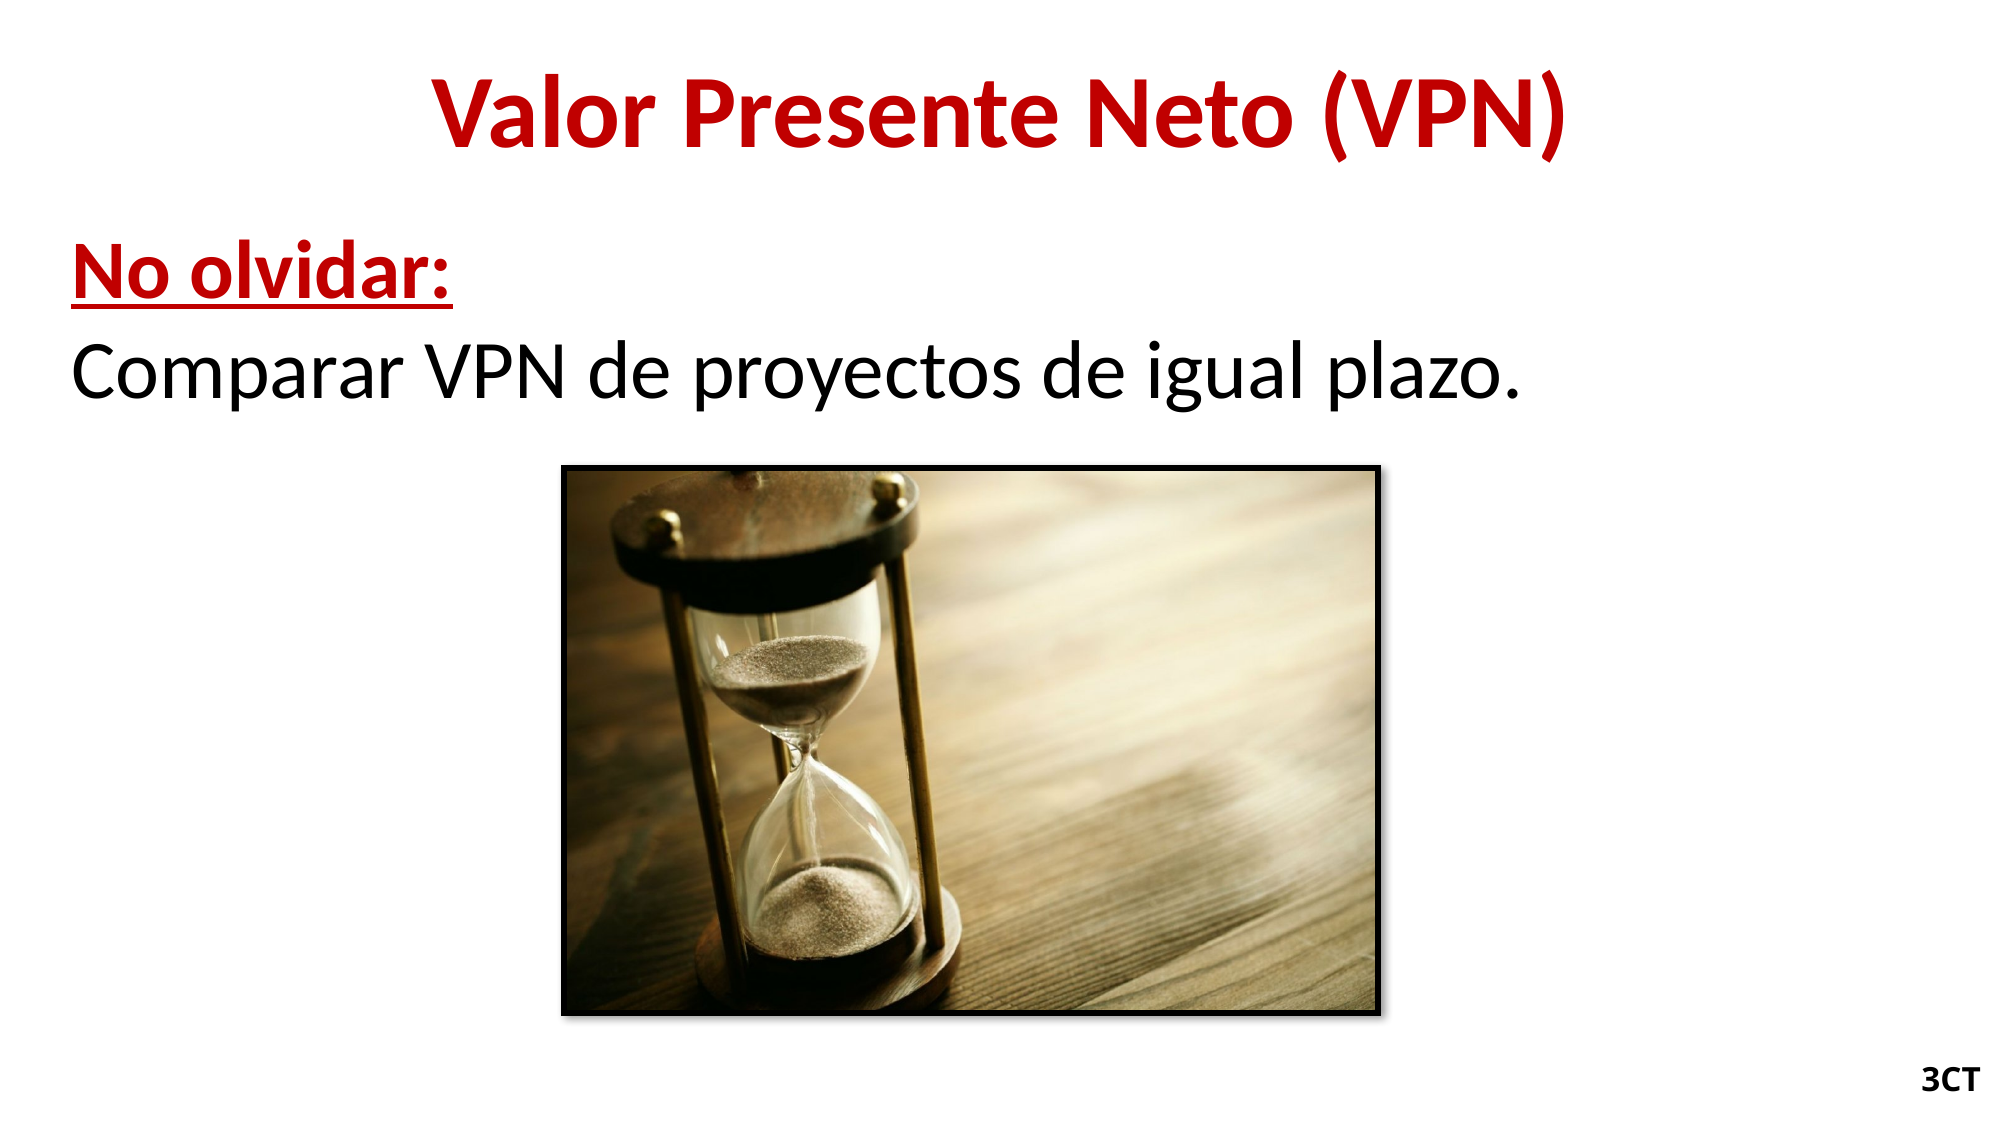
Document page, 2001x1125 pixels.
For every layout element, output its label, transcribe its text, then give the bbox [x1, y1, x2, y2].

text_box No olvidar: Comparar VPN de proyectos de igual plazo. [56, 207, 1947, 423]
picture [567, 471, 1376, 1010]
text_box 3CT [1904, 1031, 1996, 1125]
text_box Valor Presente Neto (VPN) [294, 35, 1709, 176]
